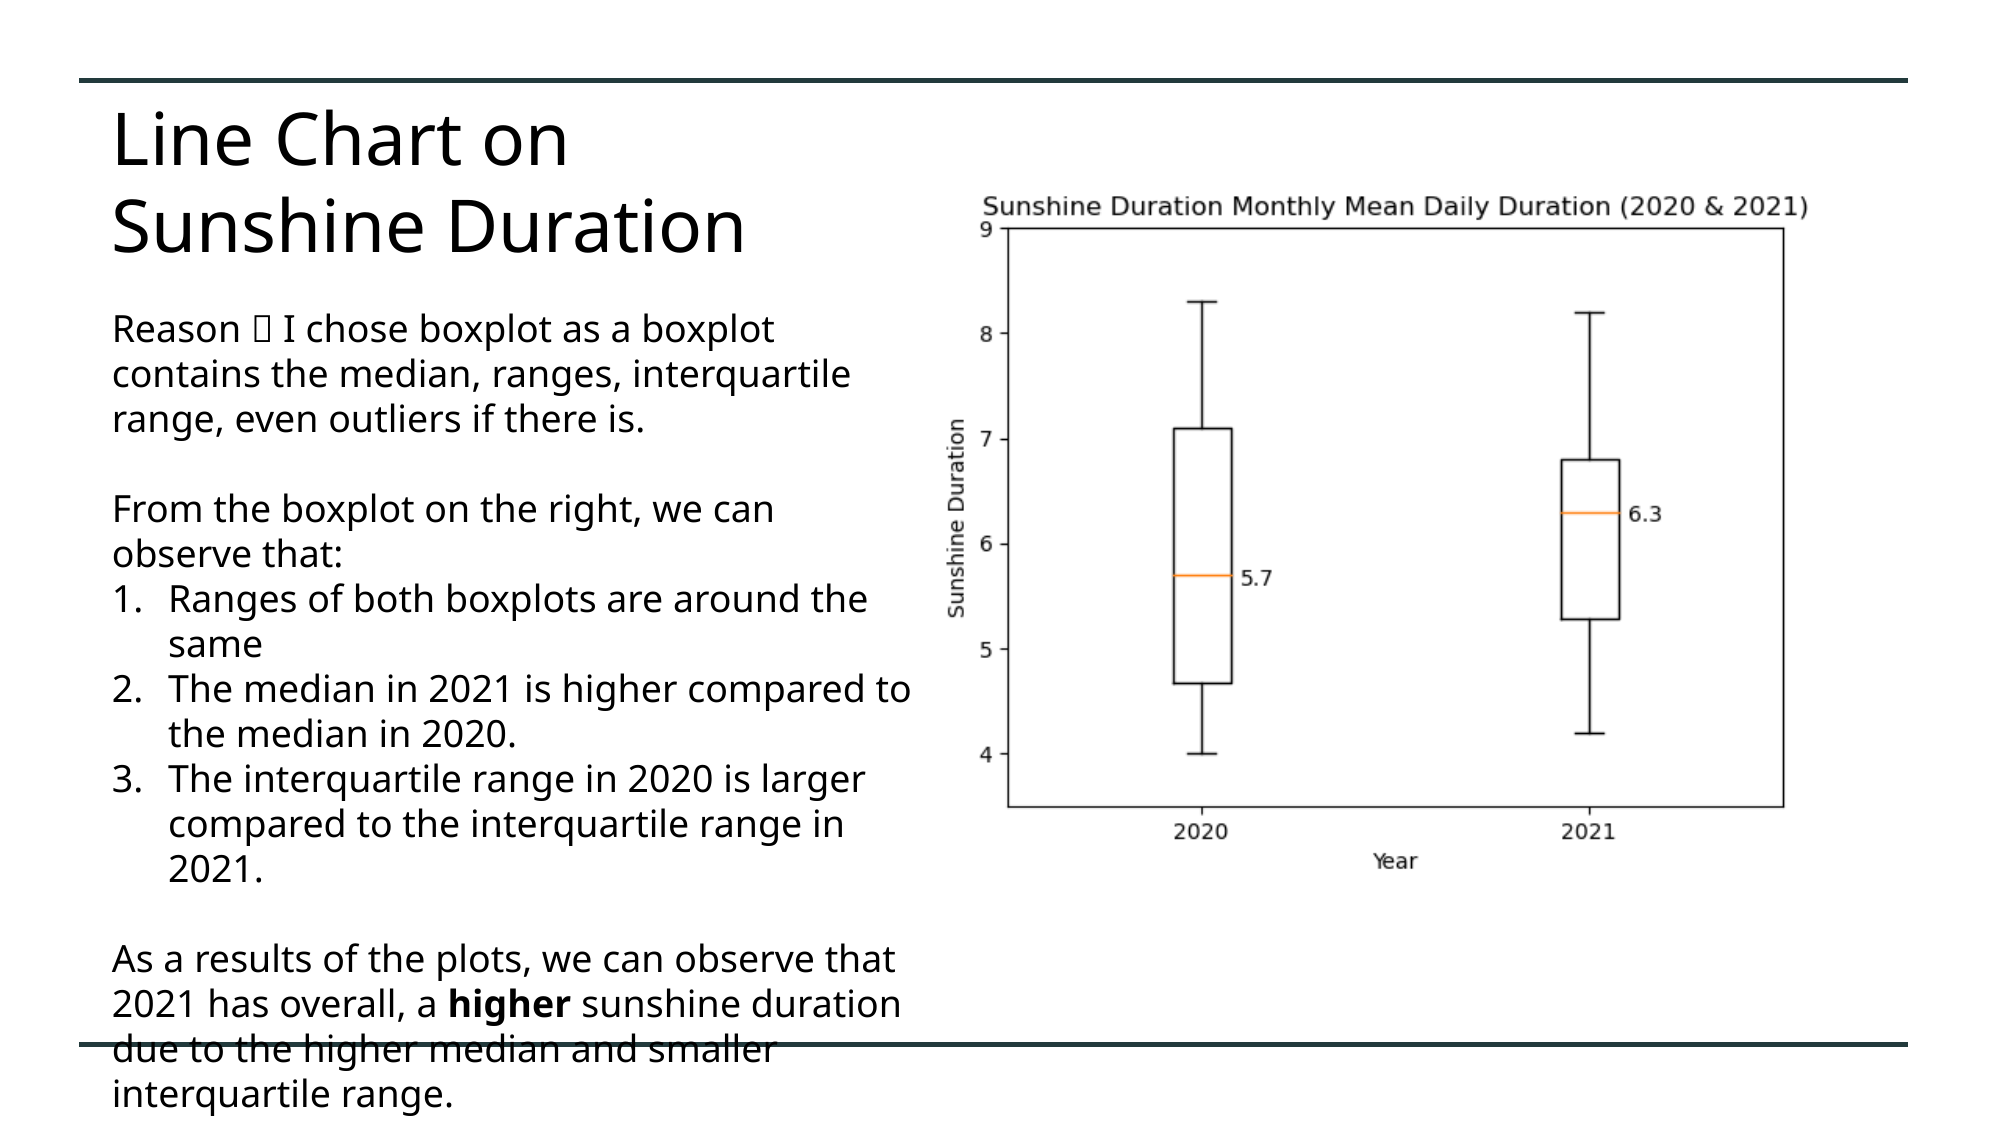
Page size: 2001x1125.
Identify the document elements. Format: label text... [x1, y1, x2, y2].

picture [928, 181, 1819, 880]
text_box Reason  I chose boxplot as a boxplot contains the median, ranges, interquartile range, even outliers if there is. From the boxplot on the right, we can observe that: Ranges of both boxplots are around the same The median in 2021 is higher compared to the median in 2020. The interquartile range in 2020 is larger compared to the interquartile range in 2021. As a results of the plots, we can observe that 2021 has overall, a higher sunshine duration due to the higher median and smaller interquartile range. [97, 297, 929, 1123]
text_box Line Chart on Sunshine Duration [97, 85, 818, 275]
